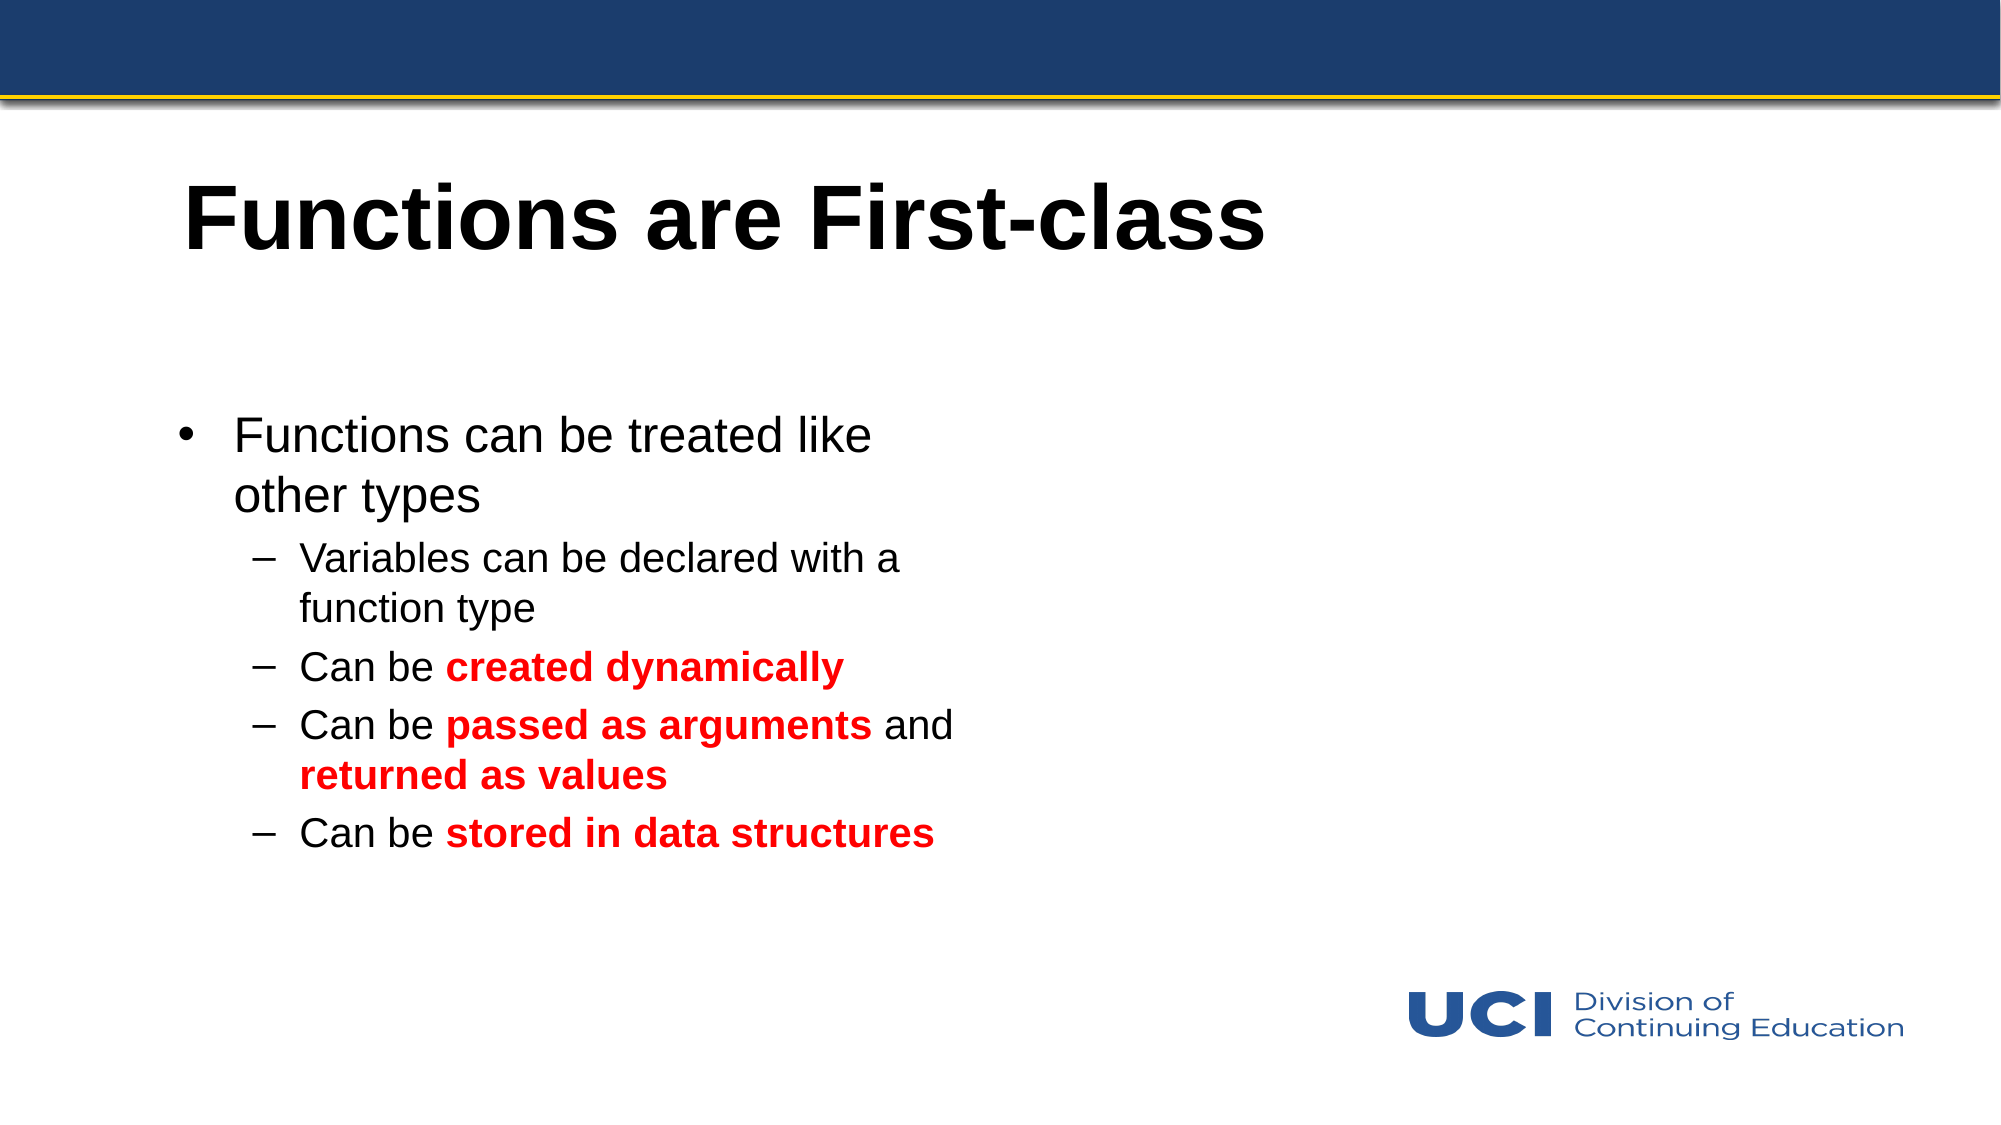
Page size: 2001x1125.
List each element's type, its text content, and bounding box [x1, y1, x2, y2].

picture [1409, 991, 1903, 1040]
title Functions are First-class [162, 111, 1290, 315]
list Functions can be treated like other types Variables can be declared with a function type Can be created dynamically Can be passed as arguments and returned as values Can be stored in data structures [162, 395, 987, 1049]
